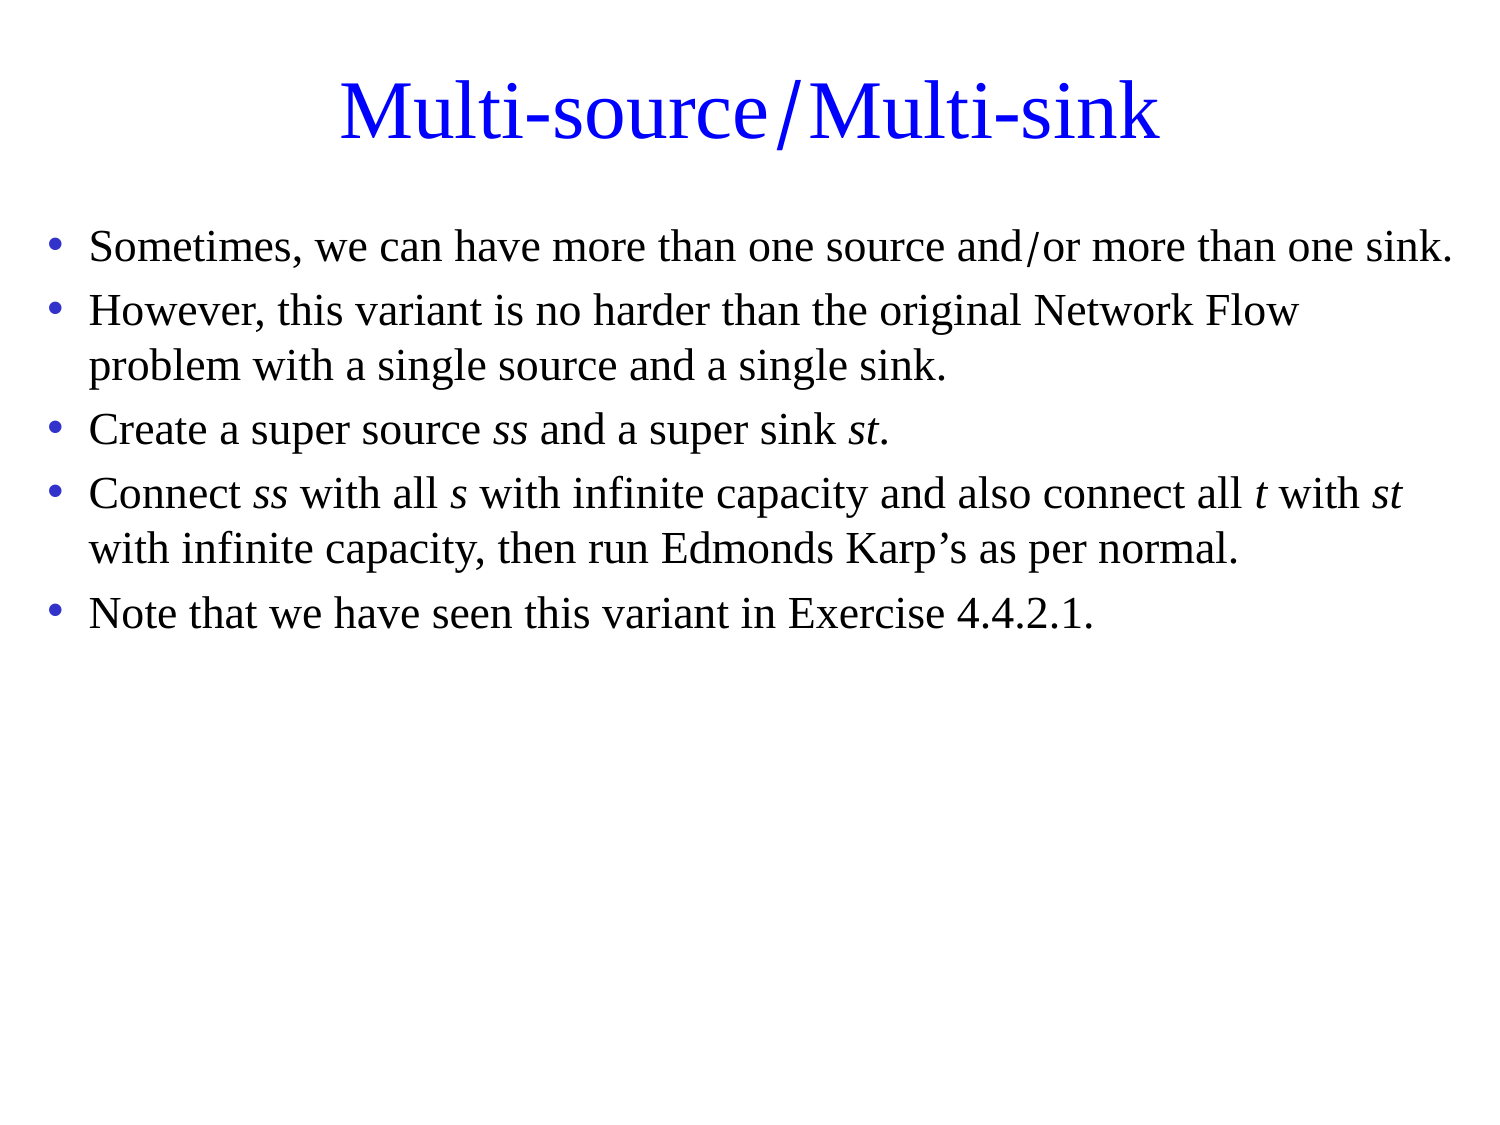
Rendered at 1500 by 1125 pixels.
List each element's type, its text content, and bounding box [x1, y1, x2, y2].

list Sometimes, we can have more than one source and/or more than one sink. However, this variant is no harder than the original Network Flow problem with a single source and a single sink. Create a super source ss and a super sink st. Connect ss with all s with infinite capacity and also connect all t with st with infinite capacity, then run Edmonds Karp’s as per normal. Note that we have seen this variant in Exercise 4.4.2.1. [41, 207, 1459, 652]
title Multi-source/Multi-sink [41, 30, 1459, 179]
